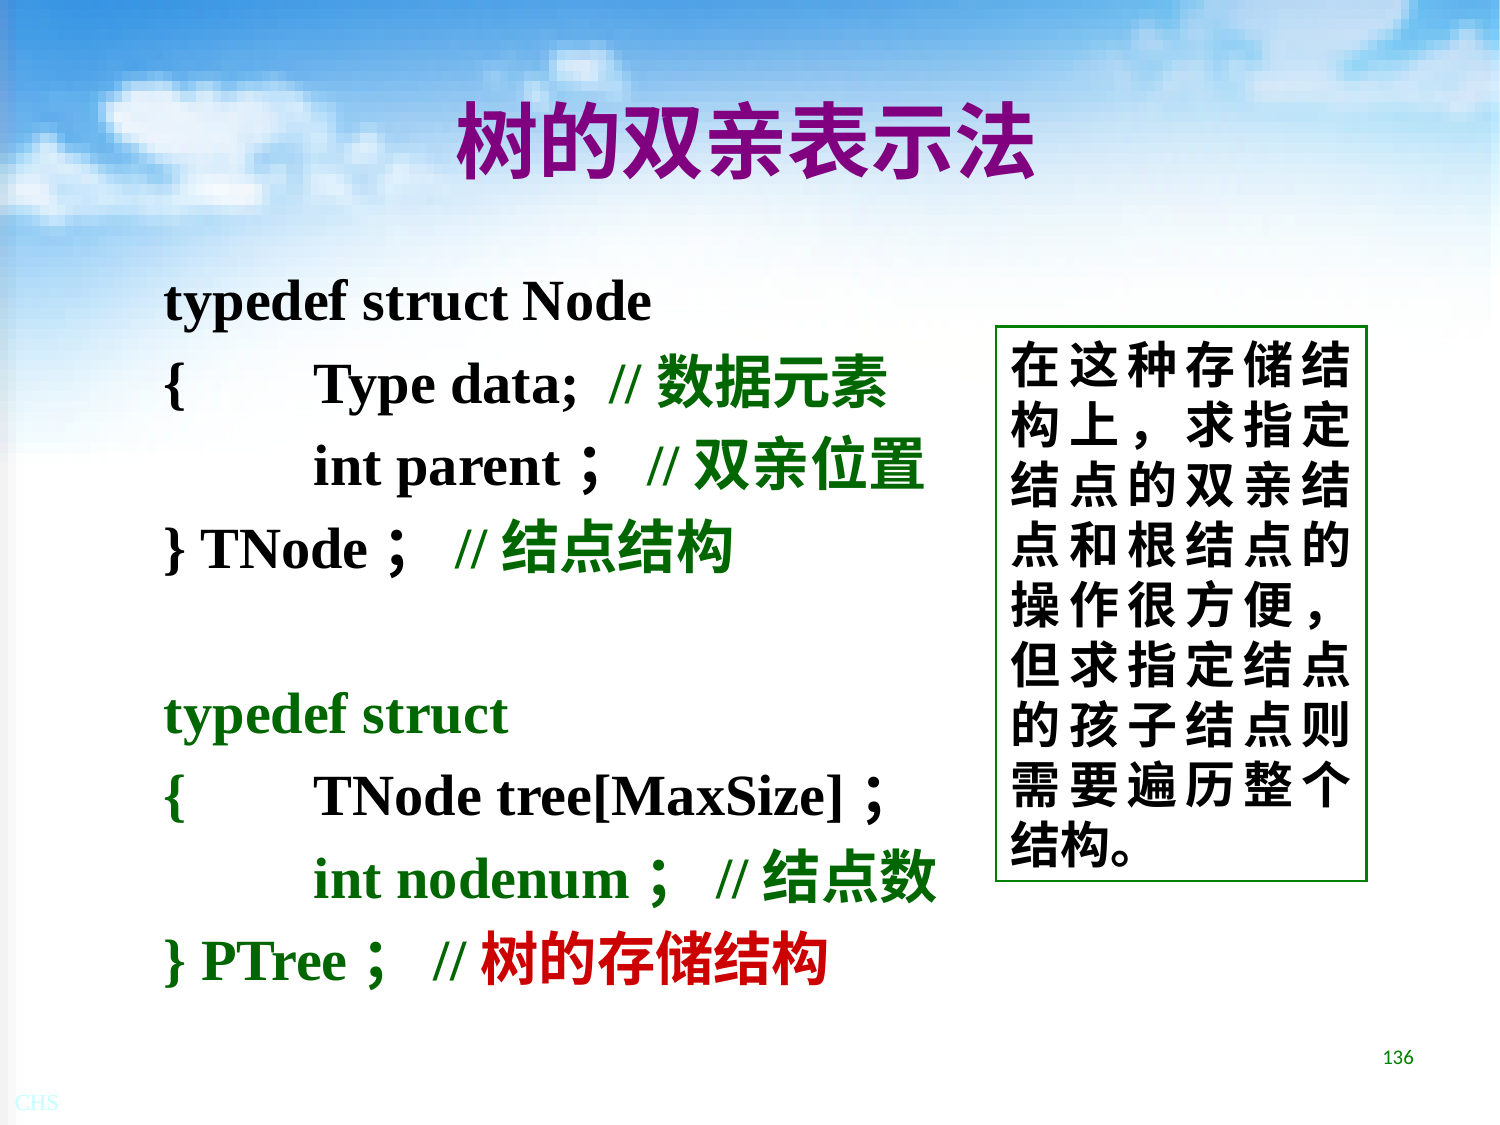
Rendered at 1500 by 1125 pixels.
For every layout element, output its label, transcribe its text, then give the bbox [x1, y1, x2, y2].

list typedef struct Node { Type data; //数据元素 int parent；//双亲位置 } TNode；//结点结构 typedef struct { TNode tree[MaxSize]； int nodenum；//结点数 } PTree；//树的存储结构 [163, 262, 1348, 1006]
text_box 在这种存储结构上，求指定结点的双亲结点和根结点的操作很方便，但求指定结点的孩子结点则需要遍历整个结构。 [996, 326, 1367, 881]
title 树的双亲表示法 [163, 44, 1348, 233]
picture [0, 0, 1500, 1125]
slide_number 136 [1366, 1041, 1430, 1071]
